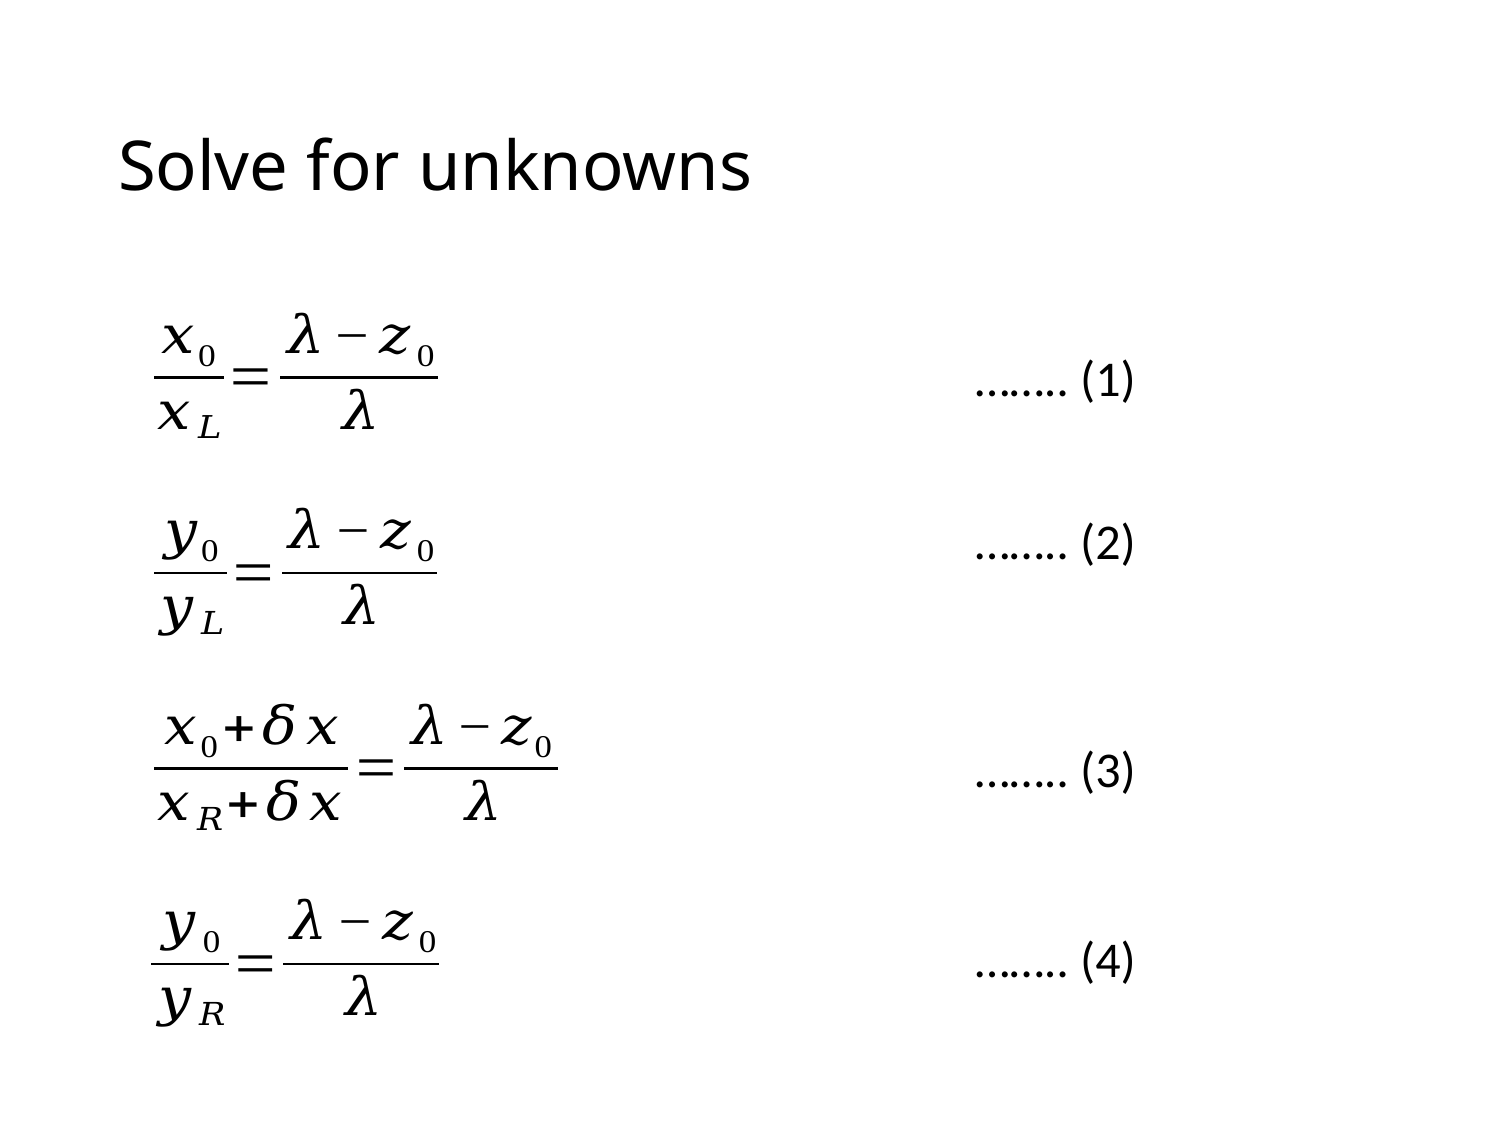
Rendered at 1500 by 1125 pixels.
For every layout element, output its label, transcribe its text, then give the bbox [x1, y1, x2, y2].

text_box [147, 893, 1152, 1034]
title Solve for unknowns [103, 59, 1397, 278]
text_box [149, 502, 1152, 643]
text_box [149, 697, 1152, 839]
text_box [149, 306, 1152, 448]
